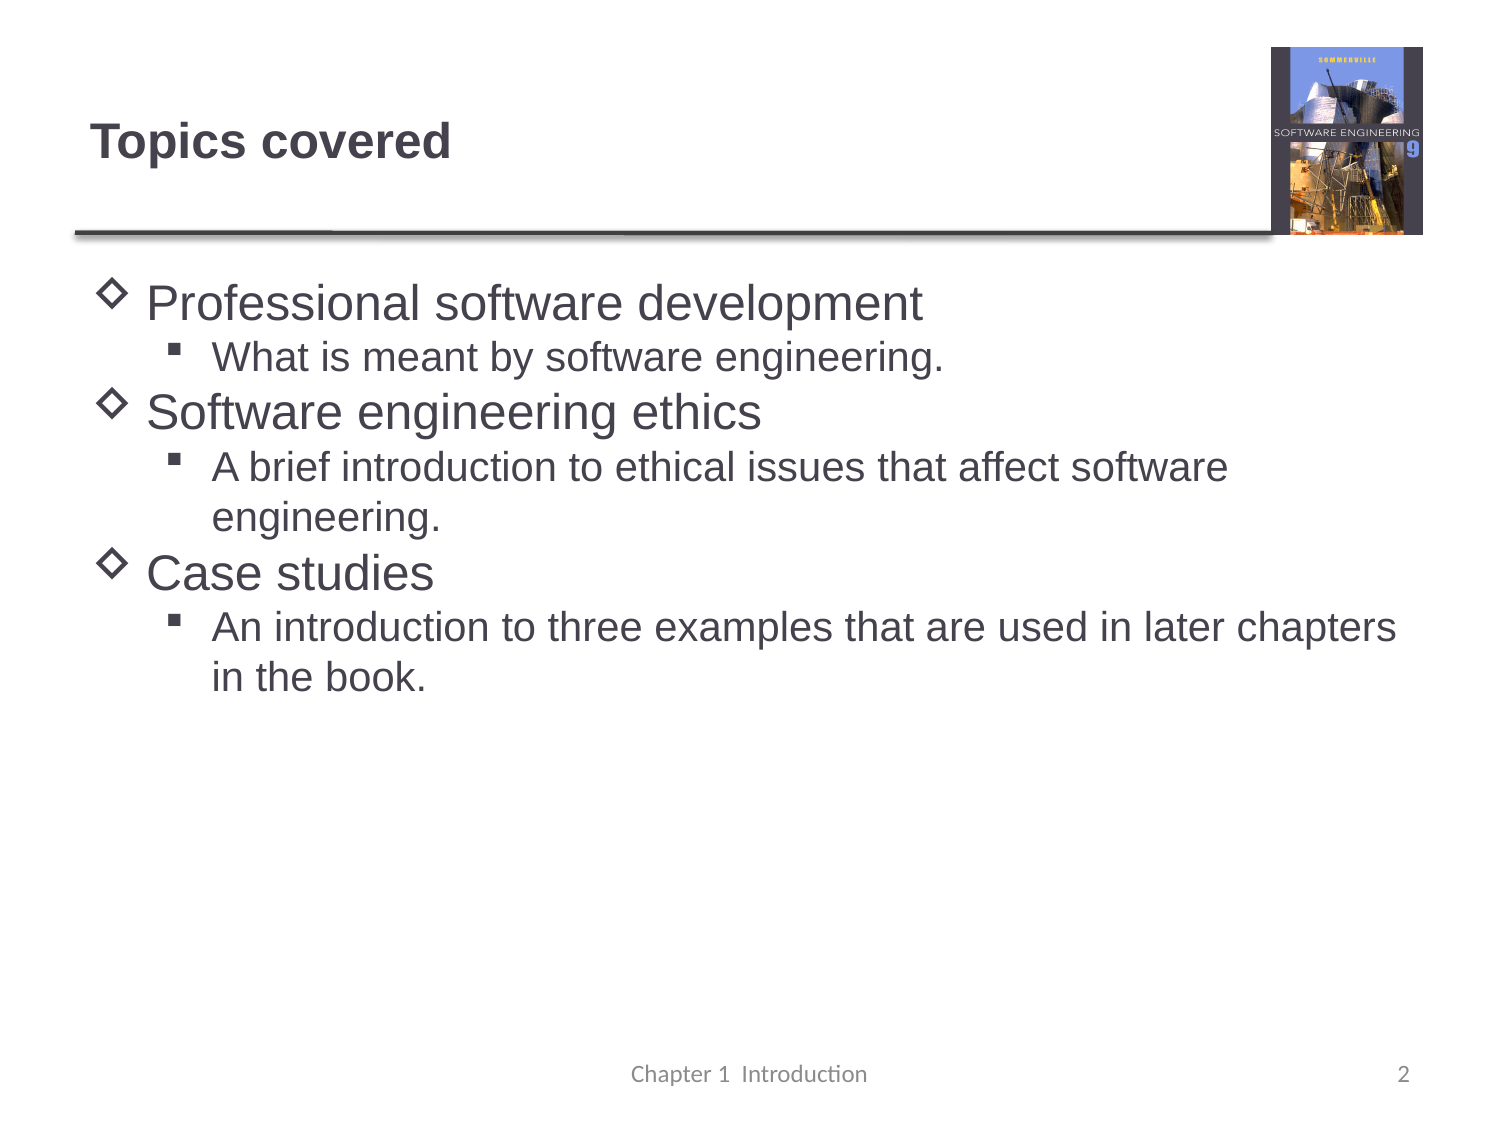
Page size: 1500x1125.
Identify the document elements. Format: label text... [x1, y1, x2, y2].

picture [1272, 47, 1423, 235]
text_box Professional software development What is meant by software engineering. Software engineering ethics A brief introduction to ethical issues that affect software engineering. Case studies An introduction to three examples that are used in later chapters in the book. [75, 262, 1425, 1005]
text_box Topics covered [74, 45, 1272, 233]
text_box Chapter 1 Introduction [512, 1042, 988, 1103]
text_box 2 [1074, 1042, 1425, 1103]
